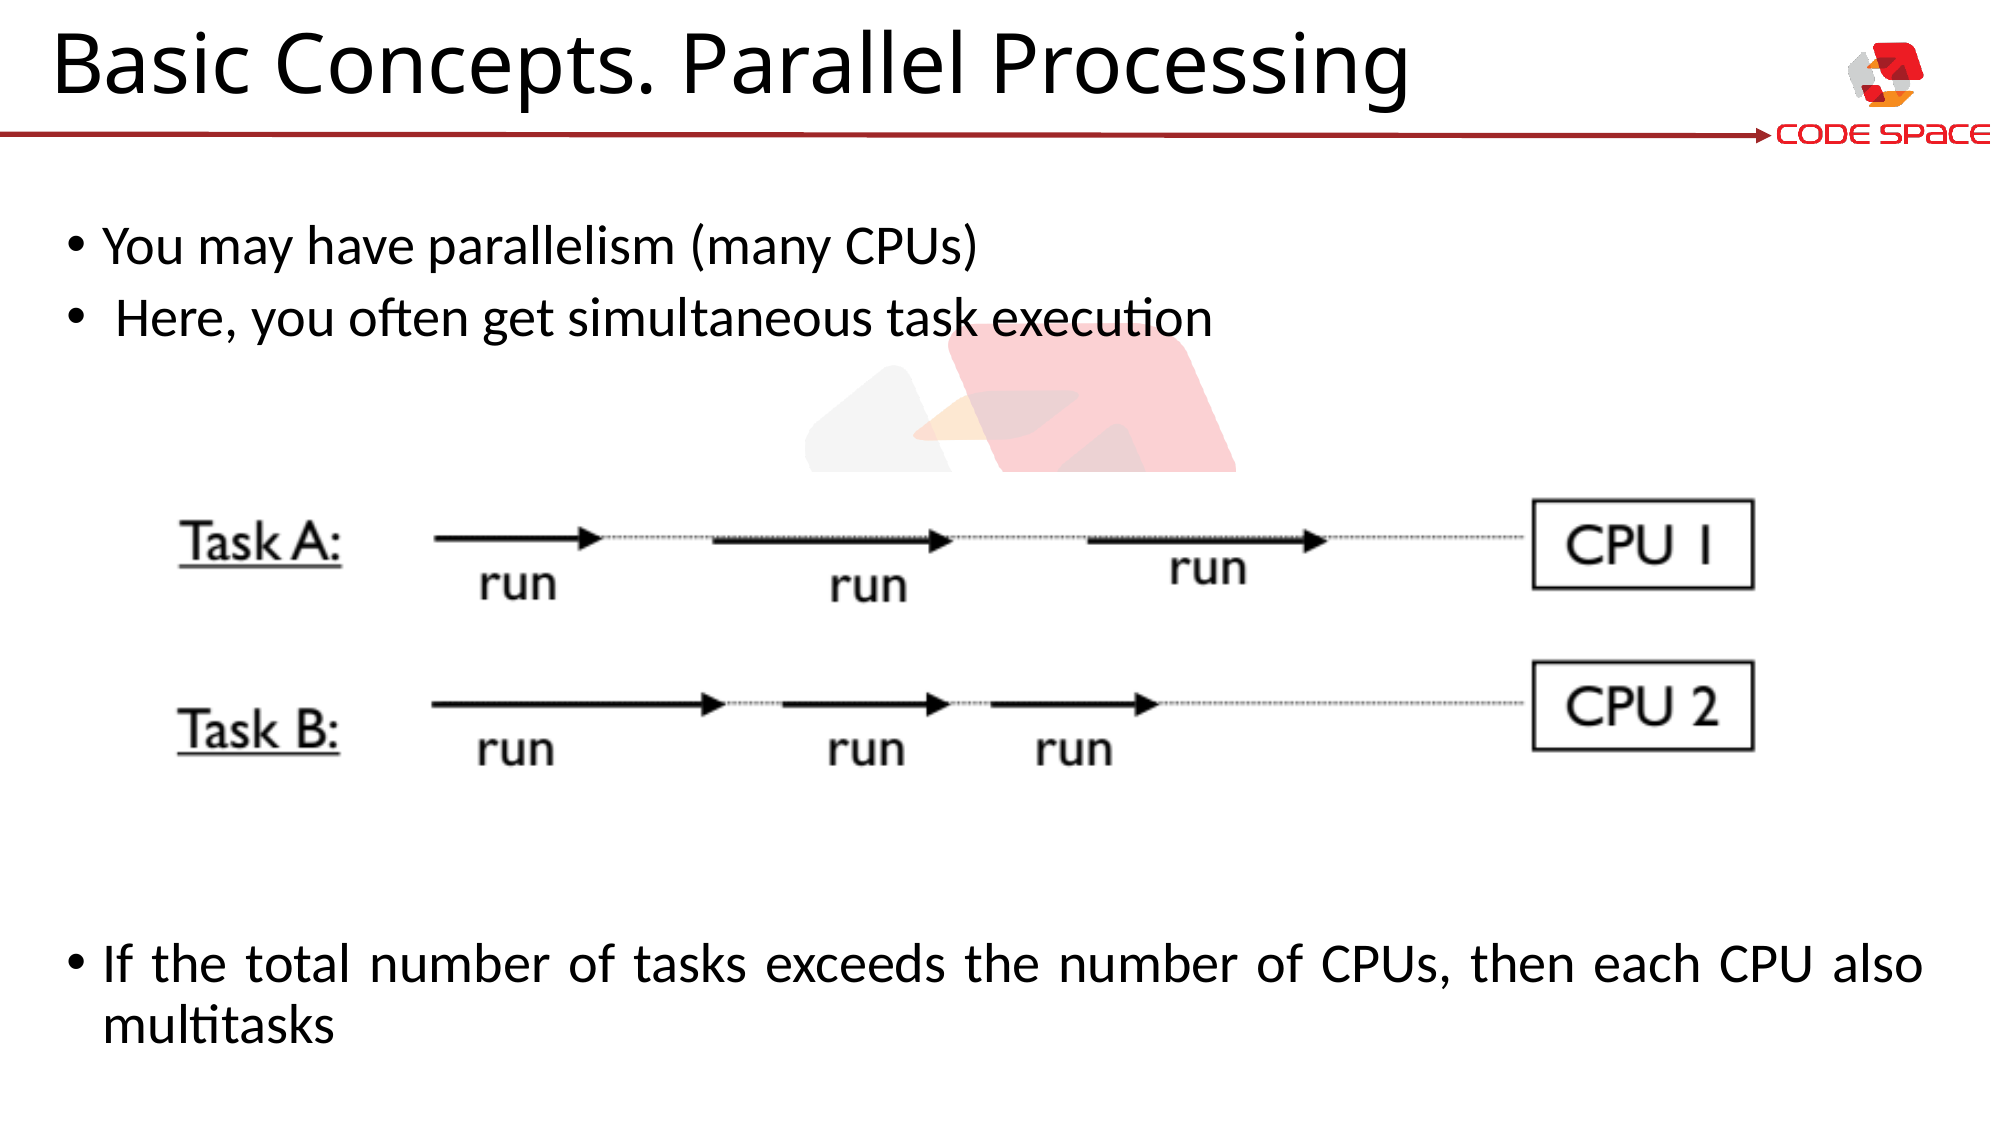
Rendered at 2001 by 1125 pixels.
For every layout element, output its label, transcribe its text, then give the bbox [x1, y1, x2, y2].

picture [147, 472, 1800, 809]
title Basic Concepts. Parallel Processing [34, 18, 1772, 114]
picture [1707, 0, 2001, 219]
list You may have parallelism (many CPUs) Here, you often get simultaneous task execution If the total number of tasks exceeds the number of CPUs, then each CPU also multitasks [51, 208, 1941, 1072]
